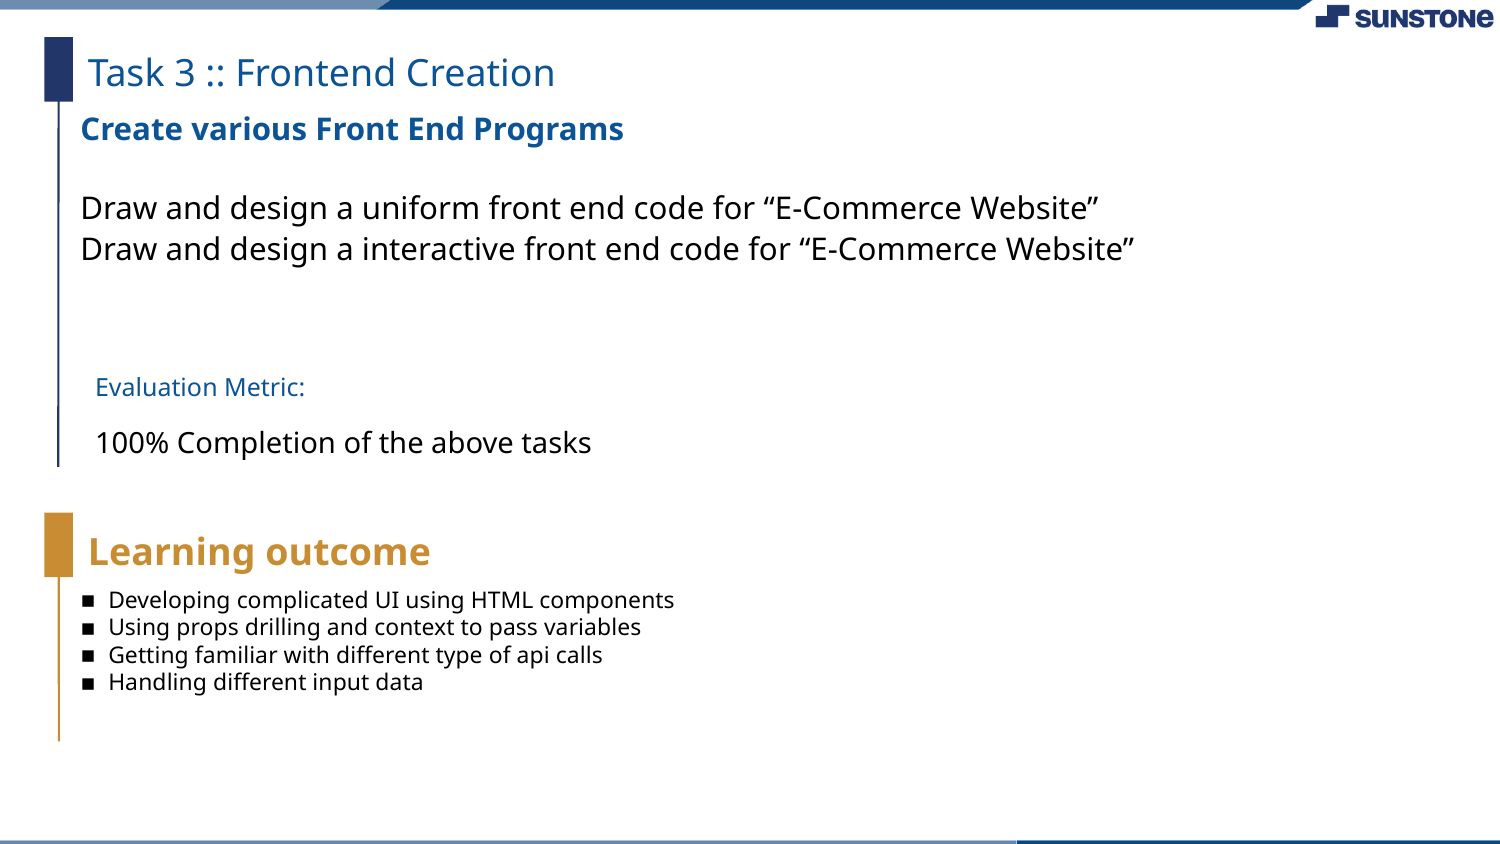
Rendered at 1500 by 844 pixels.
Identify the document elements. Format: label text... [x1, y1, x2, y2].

list Developing complicated UI using HTML components Using props drilling and context to pass variables Getting familiar with different type of api calls Handling different input data [80, 585, 1237, 742]
text_box Task 3 :: Frontend Creation [73, 41, 701, 94]
text_box 100% Completion of the above tasks [80, 417, 834, 469]
list Create various Front End Programs Draw and design a uniform front end code for “E-Commerce Website” Draw and design a interactive front end code for “E-Commerce Website” [80, 106, 1211, 372]
text_box Learning outcome [73, 520, 505, 573]
picture [0, 0, 1500, 844]
text_box Evaluation Metric: [80, 364, 834, 417]
